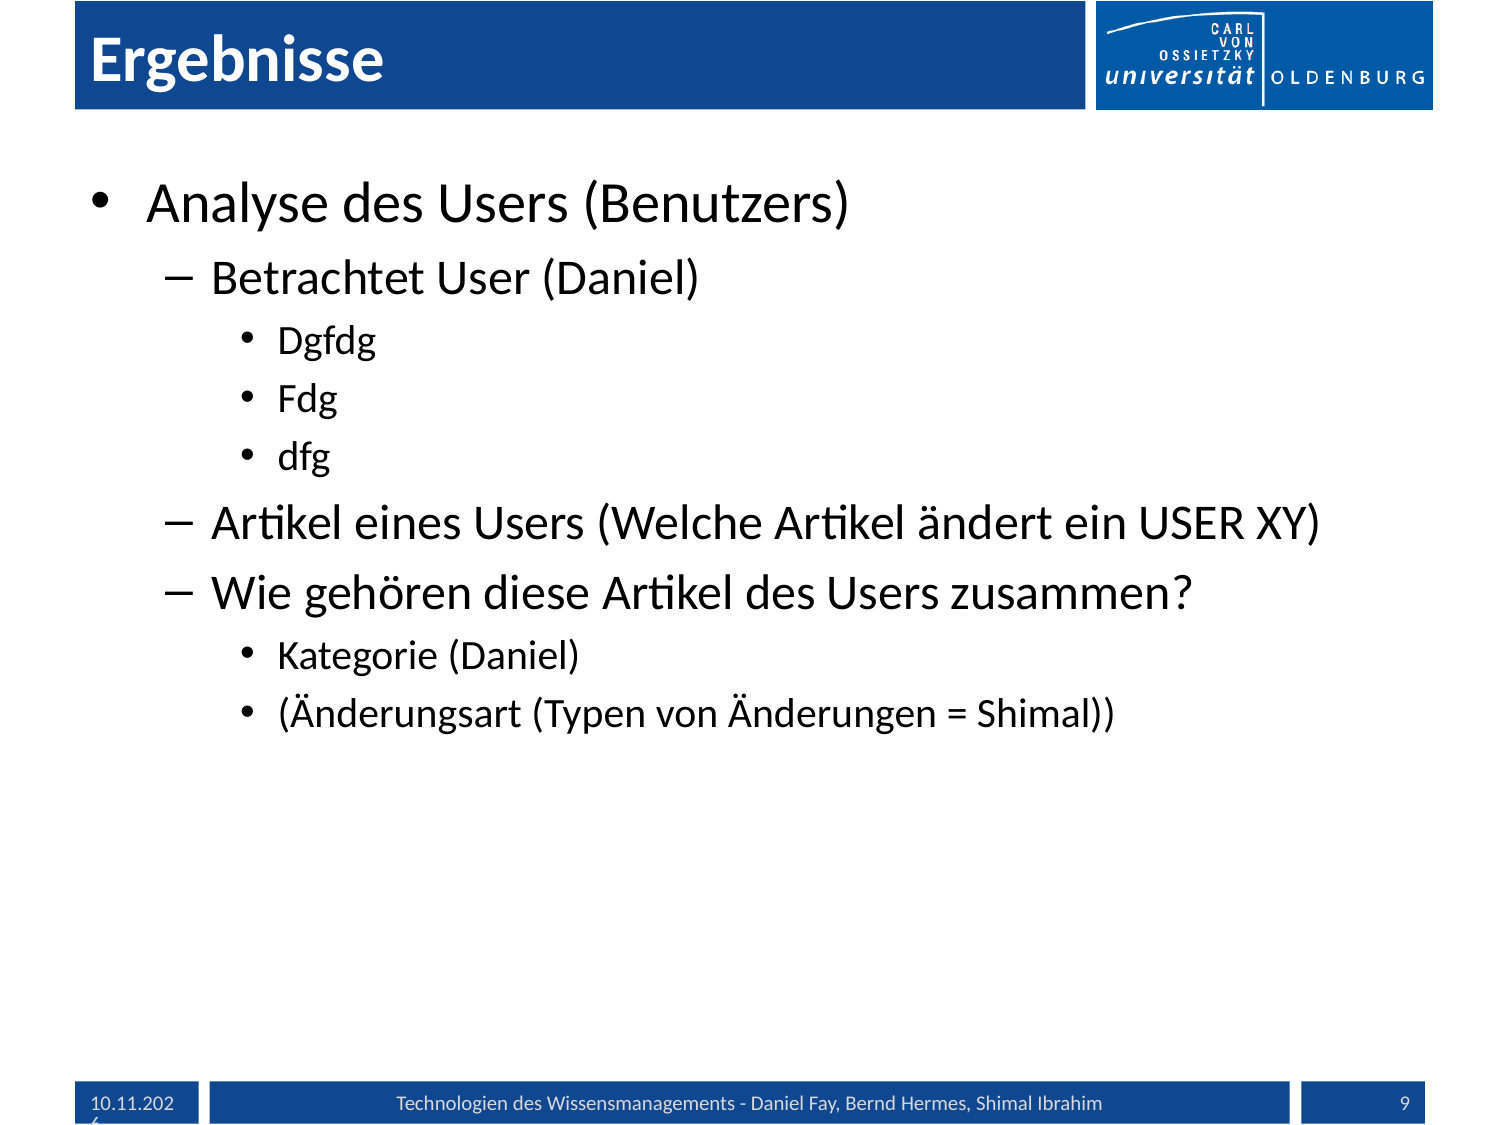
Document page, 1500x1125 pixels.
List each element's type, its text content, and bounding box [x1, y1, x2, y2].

picture [1096, 1, 1433, 110]
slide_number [75, 1081, 199, 1124]
title Ergebnisse [75, 1, 1086, 110]
slide_number 9 [1301, 1081, 1425, 1124]
footer Technologien des Wissensmanagements - Daniel Fay, Bernd Hermes, Shimal Ibrahim [209, 1081, 1290, 1124]
list Analyse des Users (Benutzers) Betrachtet User (Daniel) Dgfdg Fdg dfg Artikel eines Users (Welche Artikel ändert ein USER XY) Wie gehören diese Artikel des Users zusammen? Kategorie (Daniel) (Änderungsart (Typen von Änderungen = Shimal)) [75, 156, 1425, 1038]
